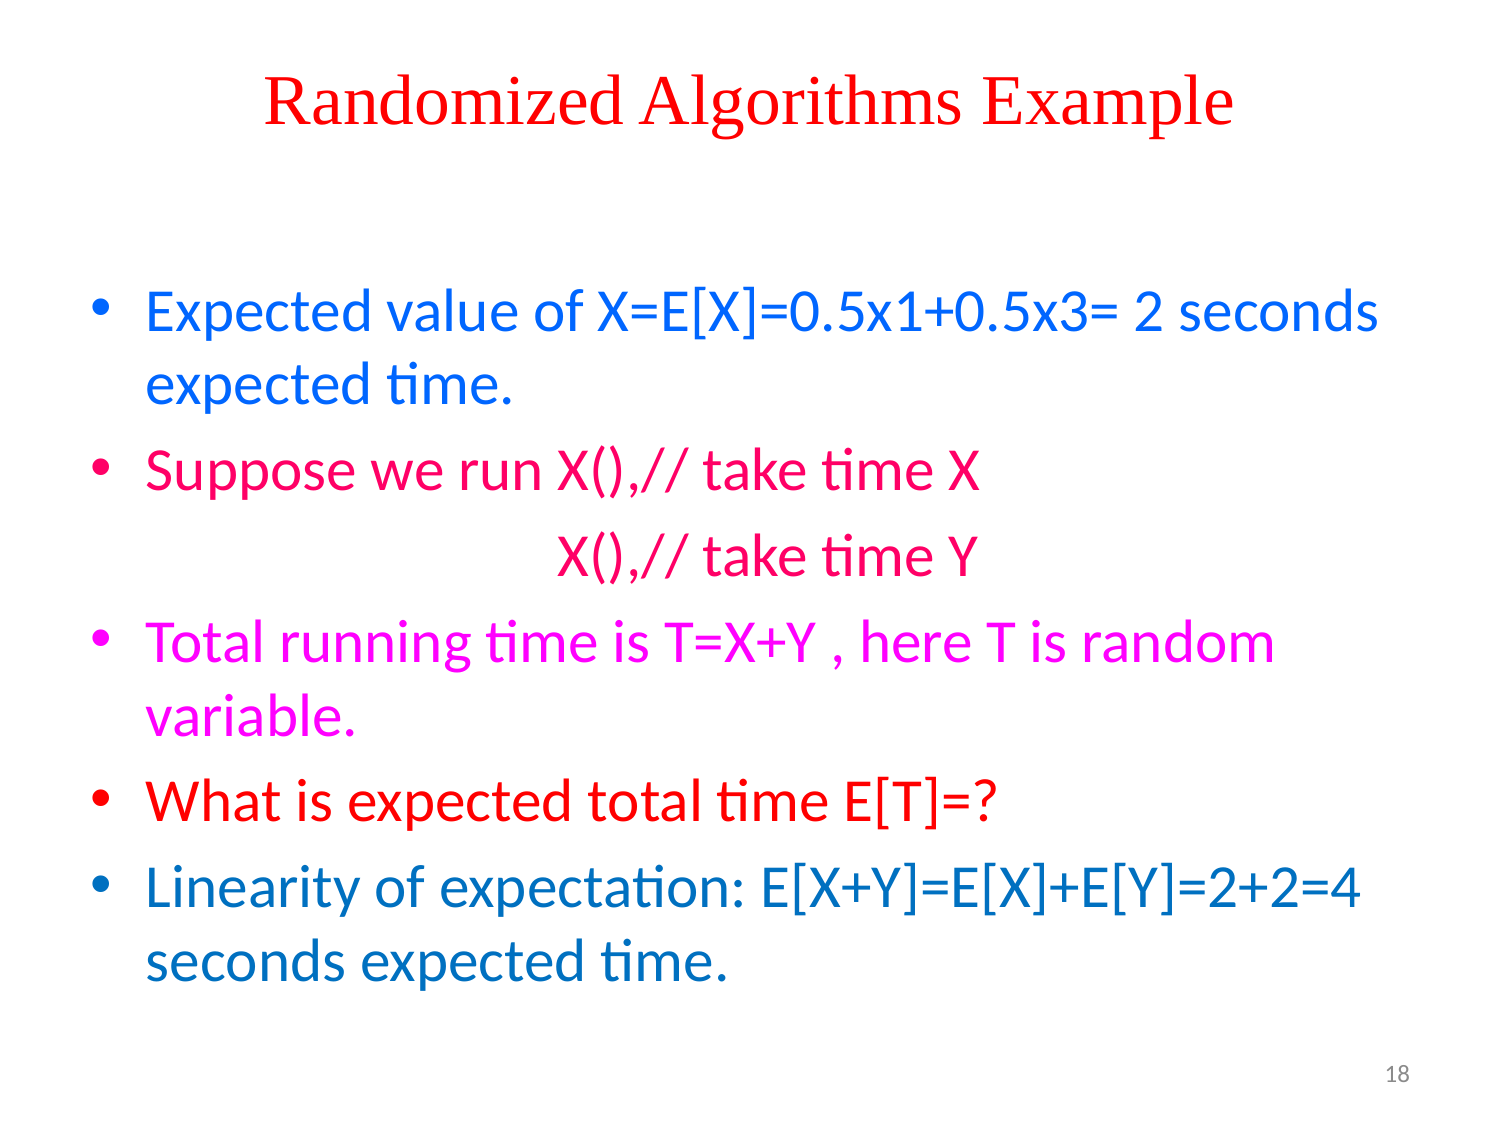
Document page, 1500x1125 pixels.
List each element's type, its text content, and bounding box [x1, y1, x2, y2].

slide_number 18 [1074, 1042, 1425, 1103]
list Expected value of X=E[X]=0.5x1+0.5x3= 2 seconds expected time. Suppose we run X(),// take time X X(),// take time Y Total running time is T=X+Y , here T is random variable. What is expected total time E[T]=? Linearity of expectation: E[X+Y]=E[X]+E[Y]=2+2=4 seconds expected time. [75, 262, 1425, 1005]
title Randomized Algorithms Example [75, 45, 1425, 233]
